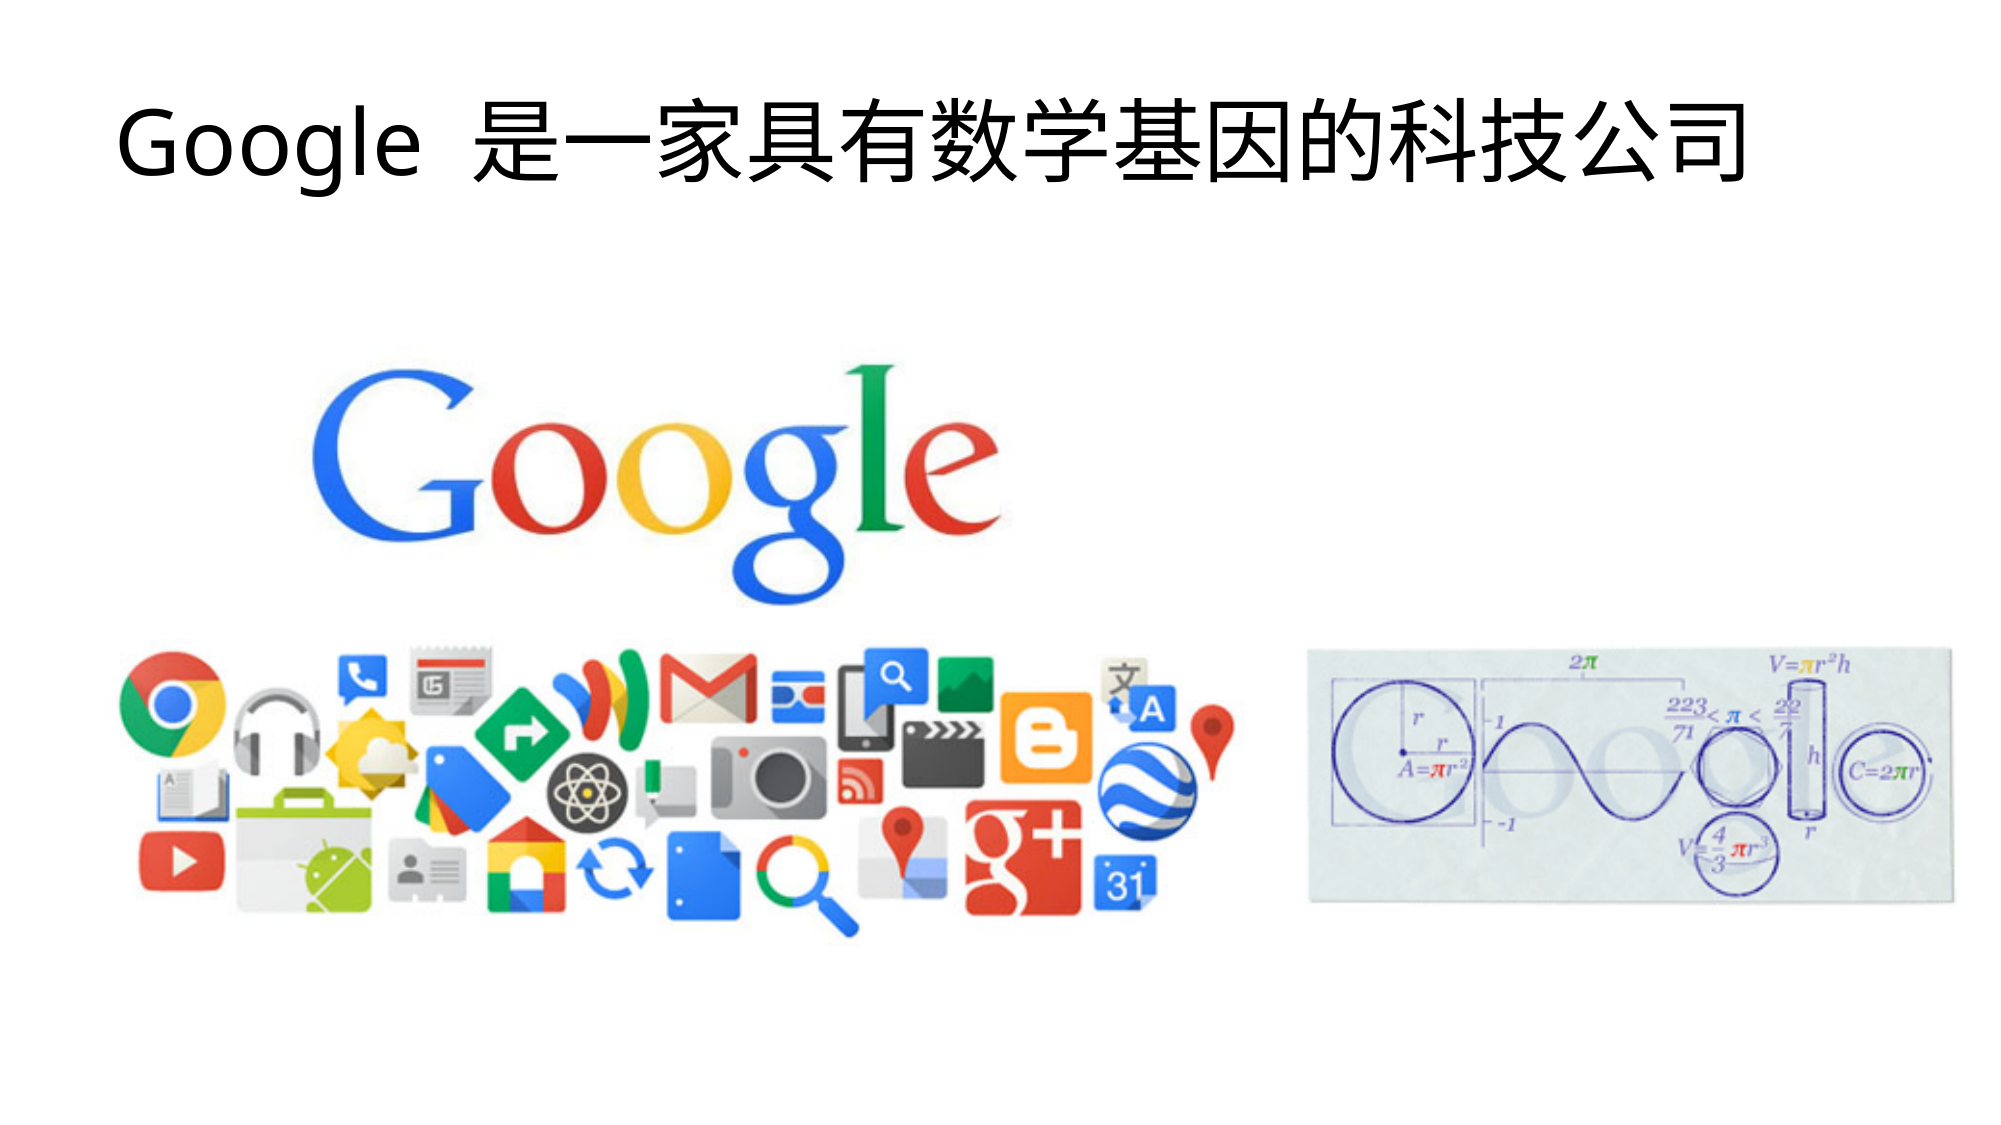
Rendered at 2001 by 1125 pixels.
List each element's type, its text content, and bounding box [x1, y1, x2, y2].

title Google 是一家具有数学基因的科技公司 [99, 45, 1900, 233]
picture [0, 300, 1957, 975]
